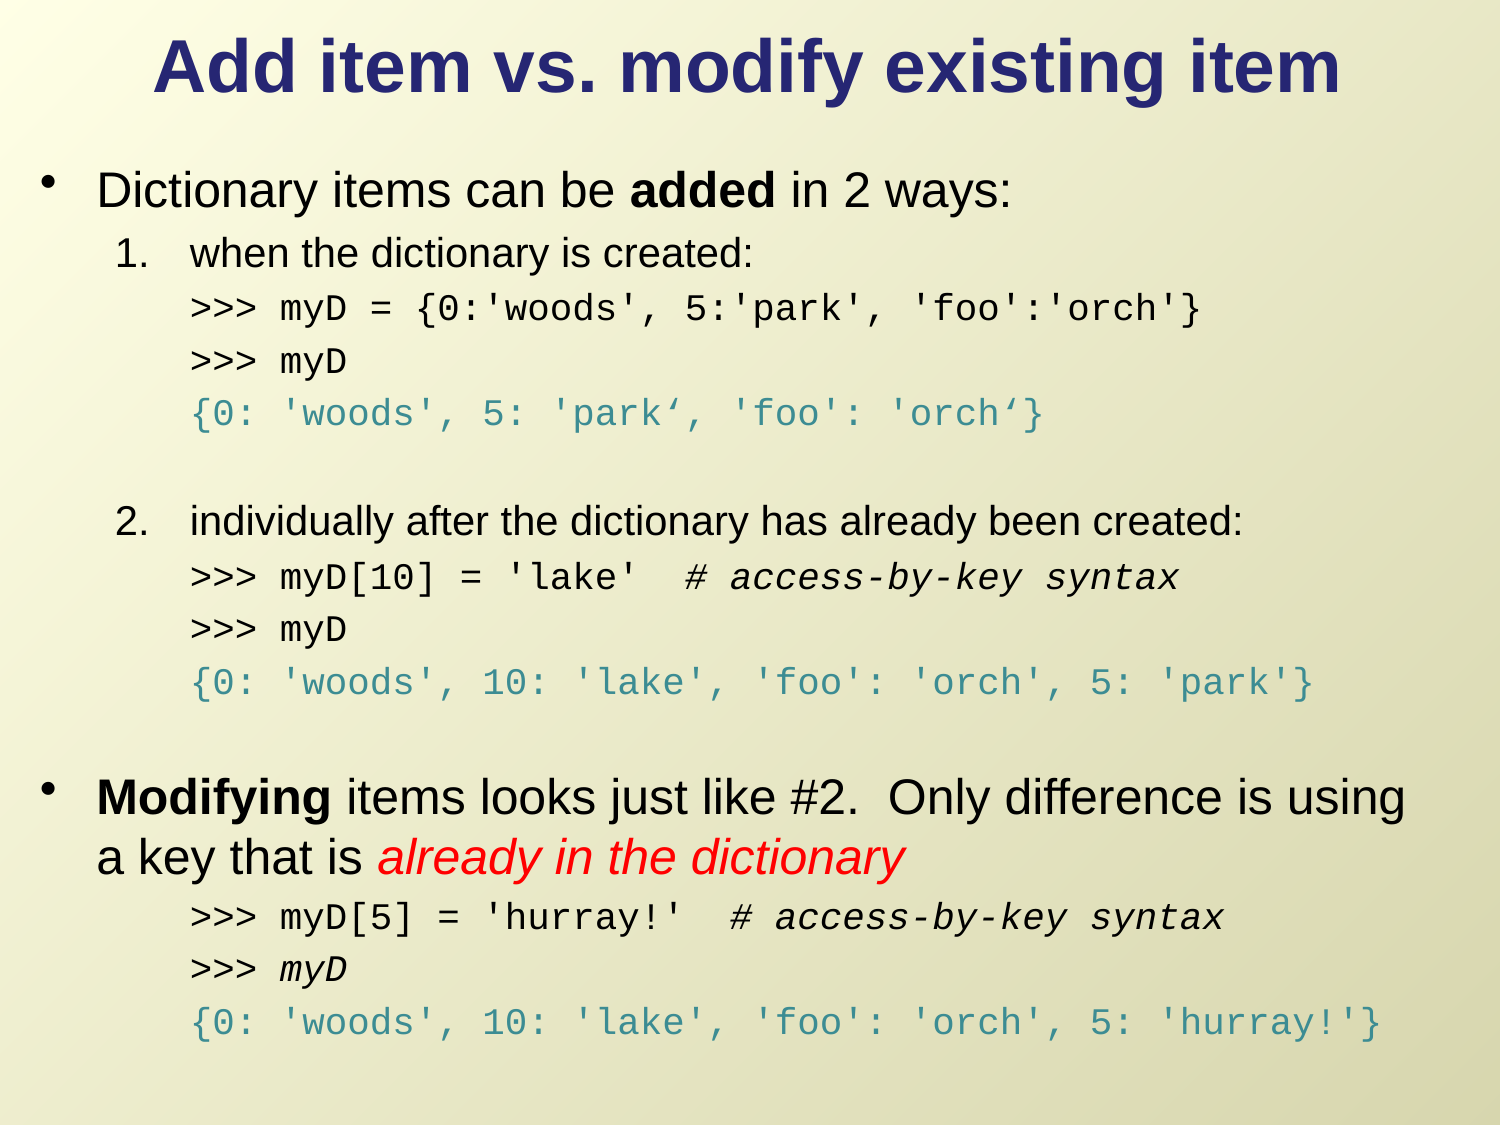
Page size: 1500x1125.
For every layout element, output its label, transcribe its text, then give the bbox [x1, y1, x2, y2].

title Add item vs. modify existing item [137, 24, 1450, 100]
list Dictionary items can be added in 2 ways: when the dictionary is created: >>> myD = {0:'woods', 5:'park', 'foo':'orch'} >>> myD {0: 'woods', 5: 'park‘, 'foo': 'orch‘} individually after the dictionary has already been created: >>> myD[10] = 'lake' # access-by-key syntax >>> myD {0: 'woods', 10: 'lake', 'foo': 'orch', 5: 'park'} Modifying items looks just like #2. Only difference is using a key that is already in the dictionary >>> myD[5] = 'hurray!' # access-by-key syntax >>> myD {0: 'woods', 10: 'lake', 'foo': 'orch', 5: 'hurray!'} [24, 149, 1450, 1038]
